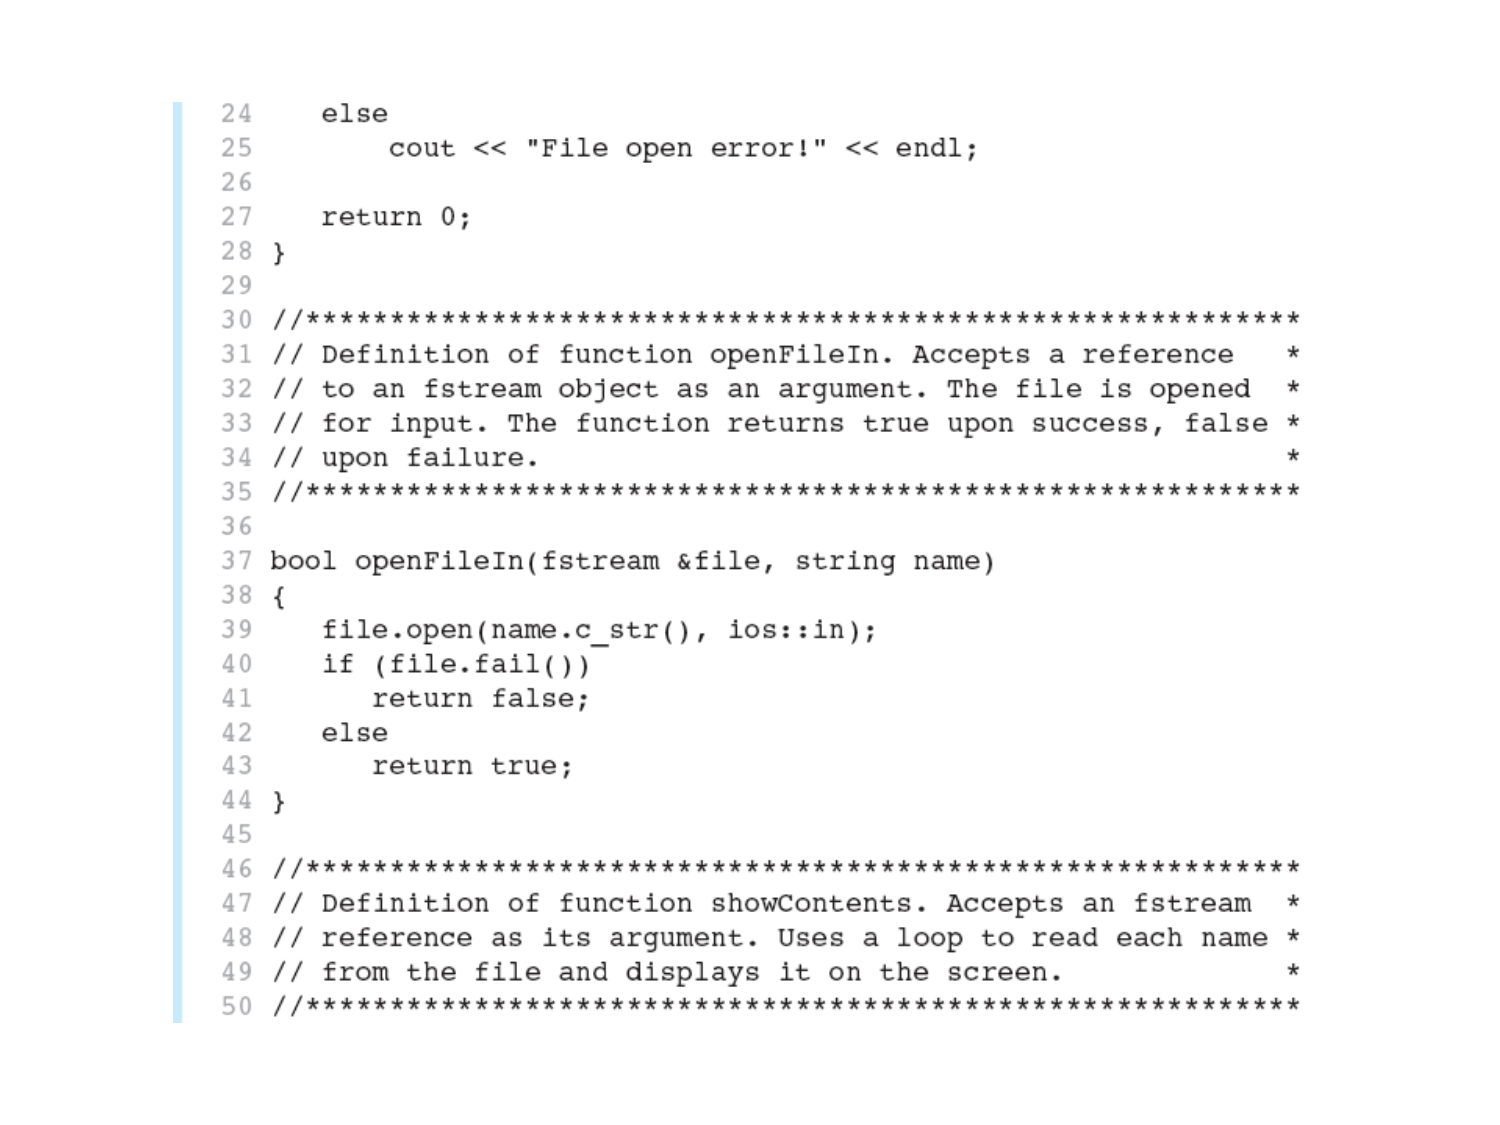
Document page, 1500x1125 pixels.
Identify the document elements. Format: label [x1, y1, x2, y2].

picture [173, 102, 1327, 1023]
